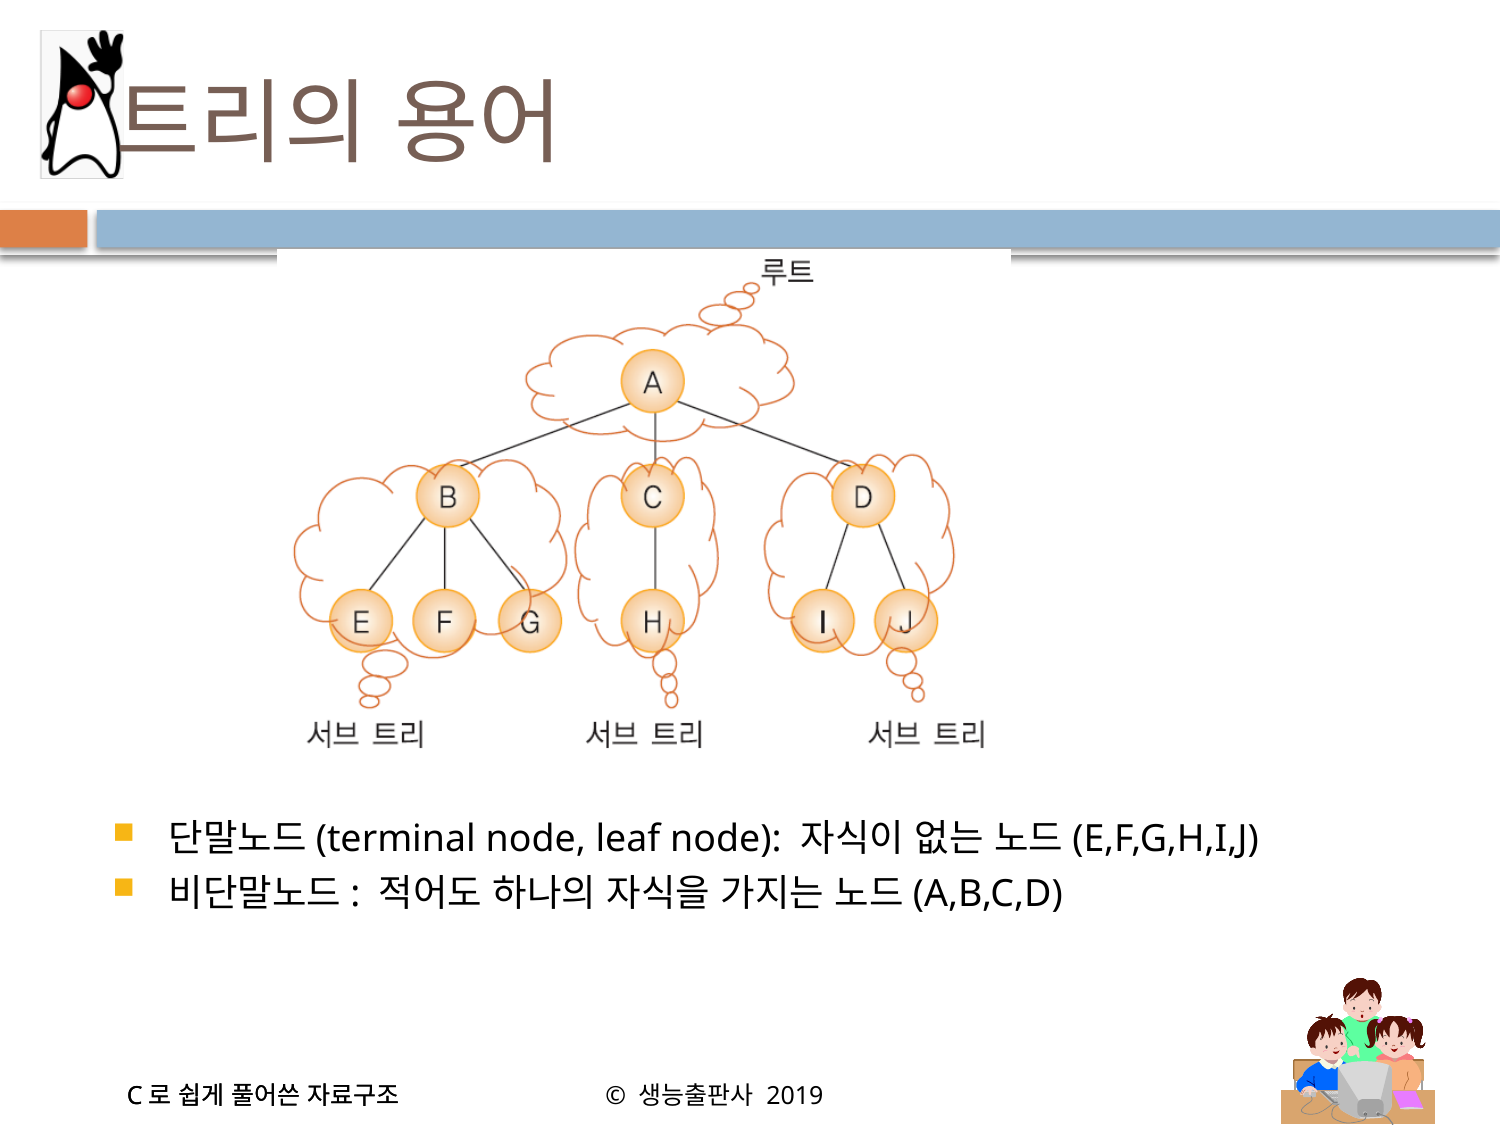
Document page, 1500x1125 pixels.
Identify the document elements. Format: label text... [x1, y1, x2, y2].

title 트리의 용어 [100, 37, 1438, 200]
picture [39, 30, 124, 179]
text_box 단말노드(terminal node, leaf node): 자식이 없는 노드(E,F,G,H,I,J) 비단말노드: 적어도 하나의 자식을 가지는 노드(A,B,C,D) [97, 806, 1324, 1048]
picture [277, 249, 1012, 765]
